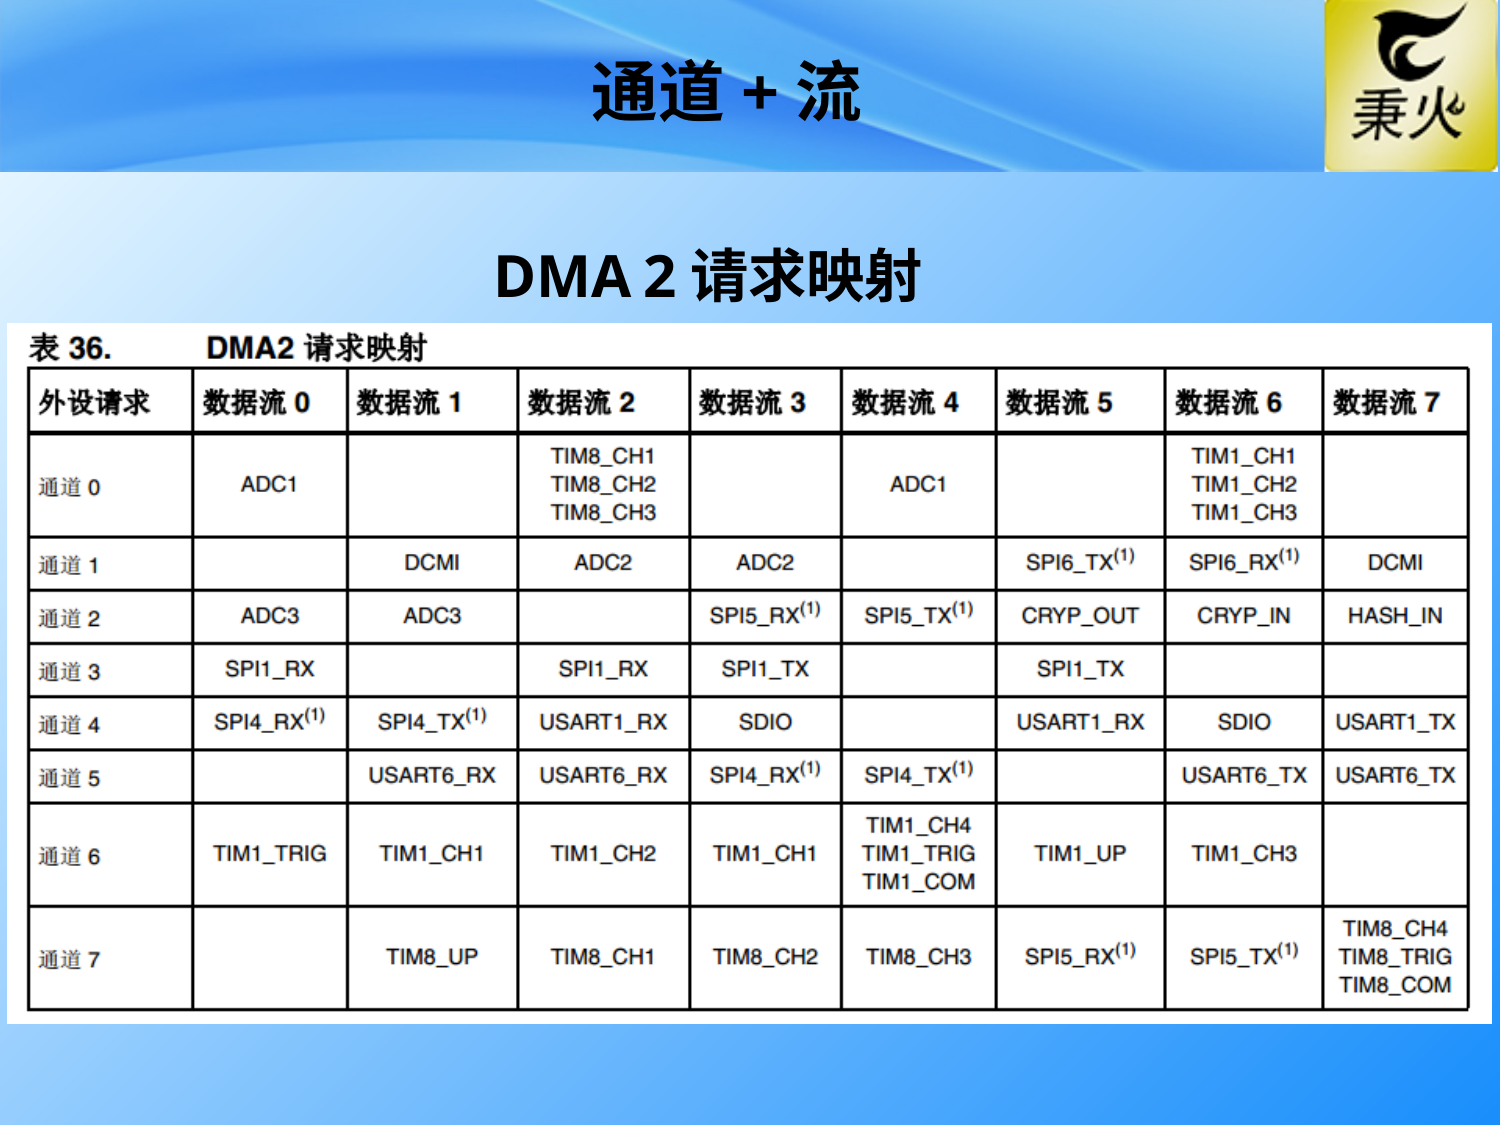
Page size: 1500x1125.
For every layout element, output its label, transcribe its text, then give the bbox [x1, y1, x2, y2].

picture [7, 322, 1493, 1024]
picture [0, 0, 1498, 172]
text_box DMA 2请求映射 [478, 196, 951, 316]
